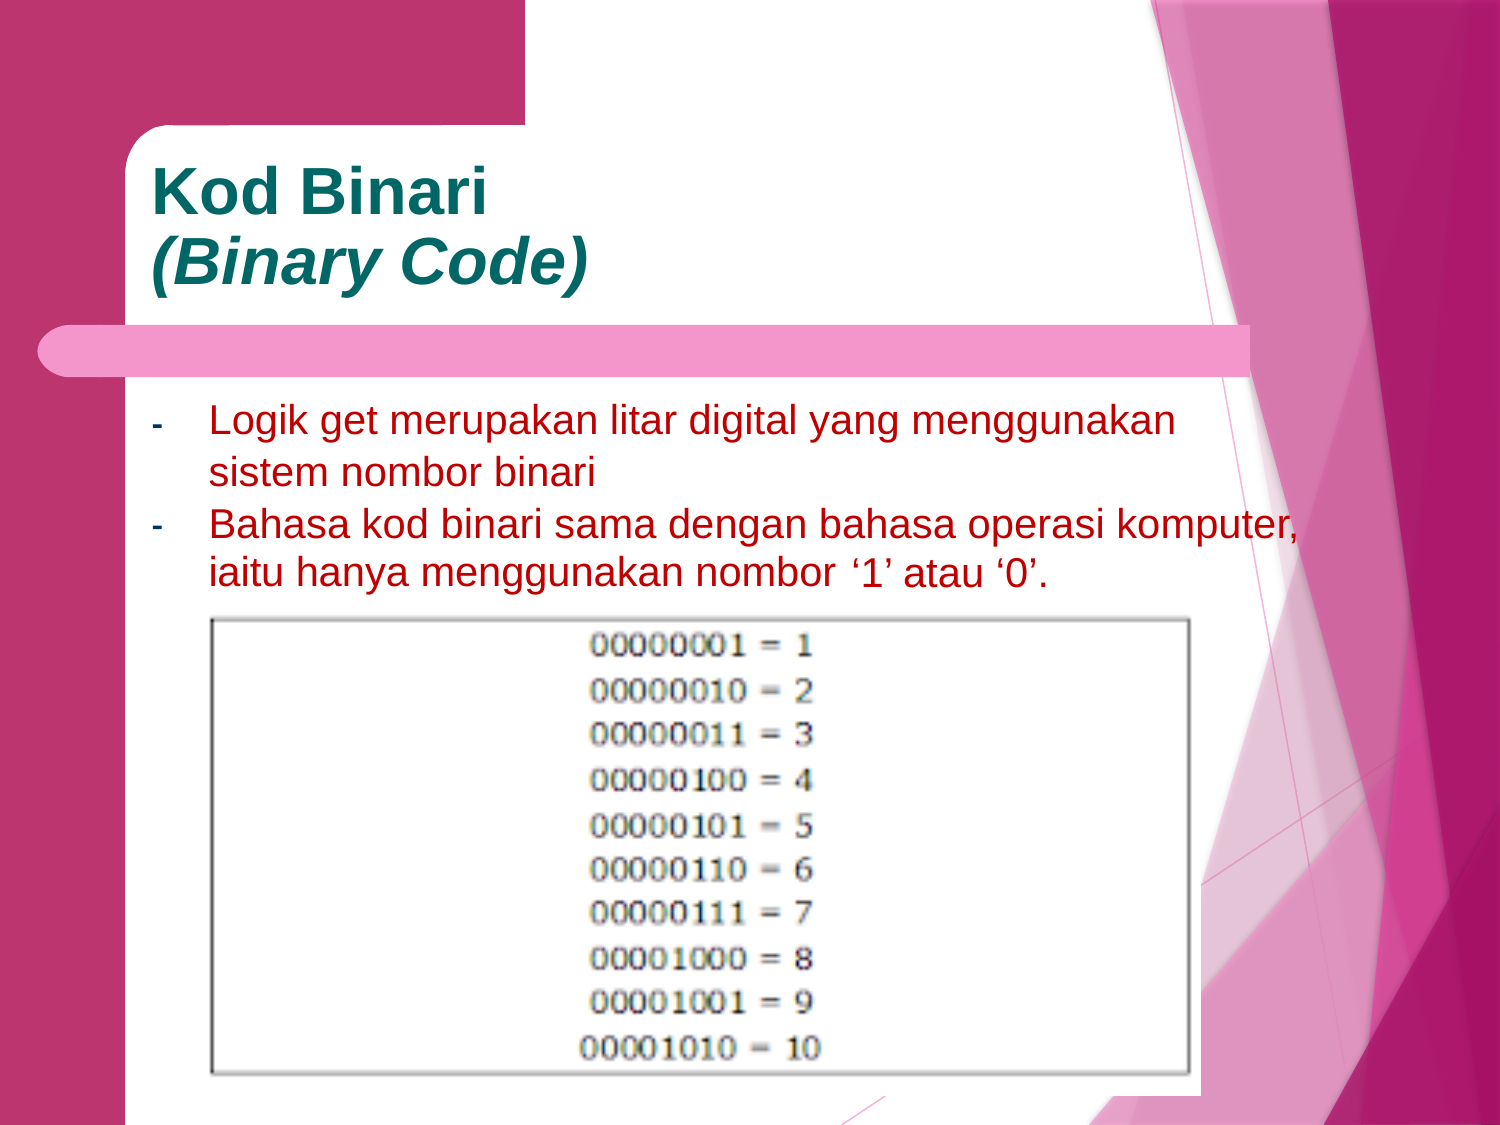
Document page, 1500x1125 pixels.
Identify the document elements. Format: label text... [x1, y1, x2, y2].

text_box [99, 324, 1250, 377]
text_box Kod Binari (Binary Code) [149, 153, 700, 295]
text_box - [150, 487, 191, 535]
text_box Logik get merupakan litar digital yang menggunakan sistem nombor binari Bahasa kod binari sama dengan bahasa operasi komputer, [206, 395, 1368, 543]
text_box iaitu hanya menggunakan nombor [206, 540, 838, 594]
text_box ‘1’ atau ‘0’. [837, 549, 1185, 595]
text_box [37, 324, 103, 378]
text_box [0, 0, 126, 1125]
picture [199, 601, 1201, 1097]
text_box [74, 0, 525, 192]
text_box - [150, 386, 207, 435]
